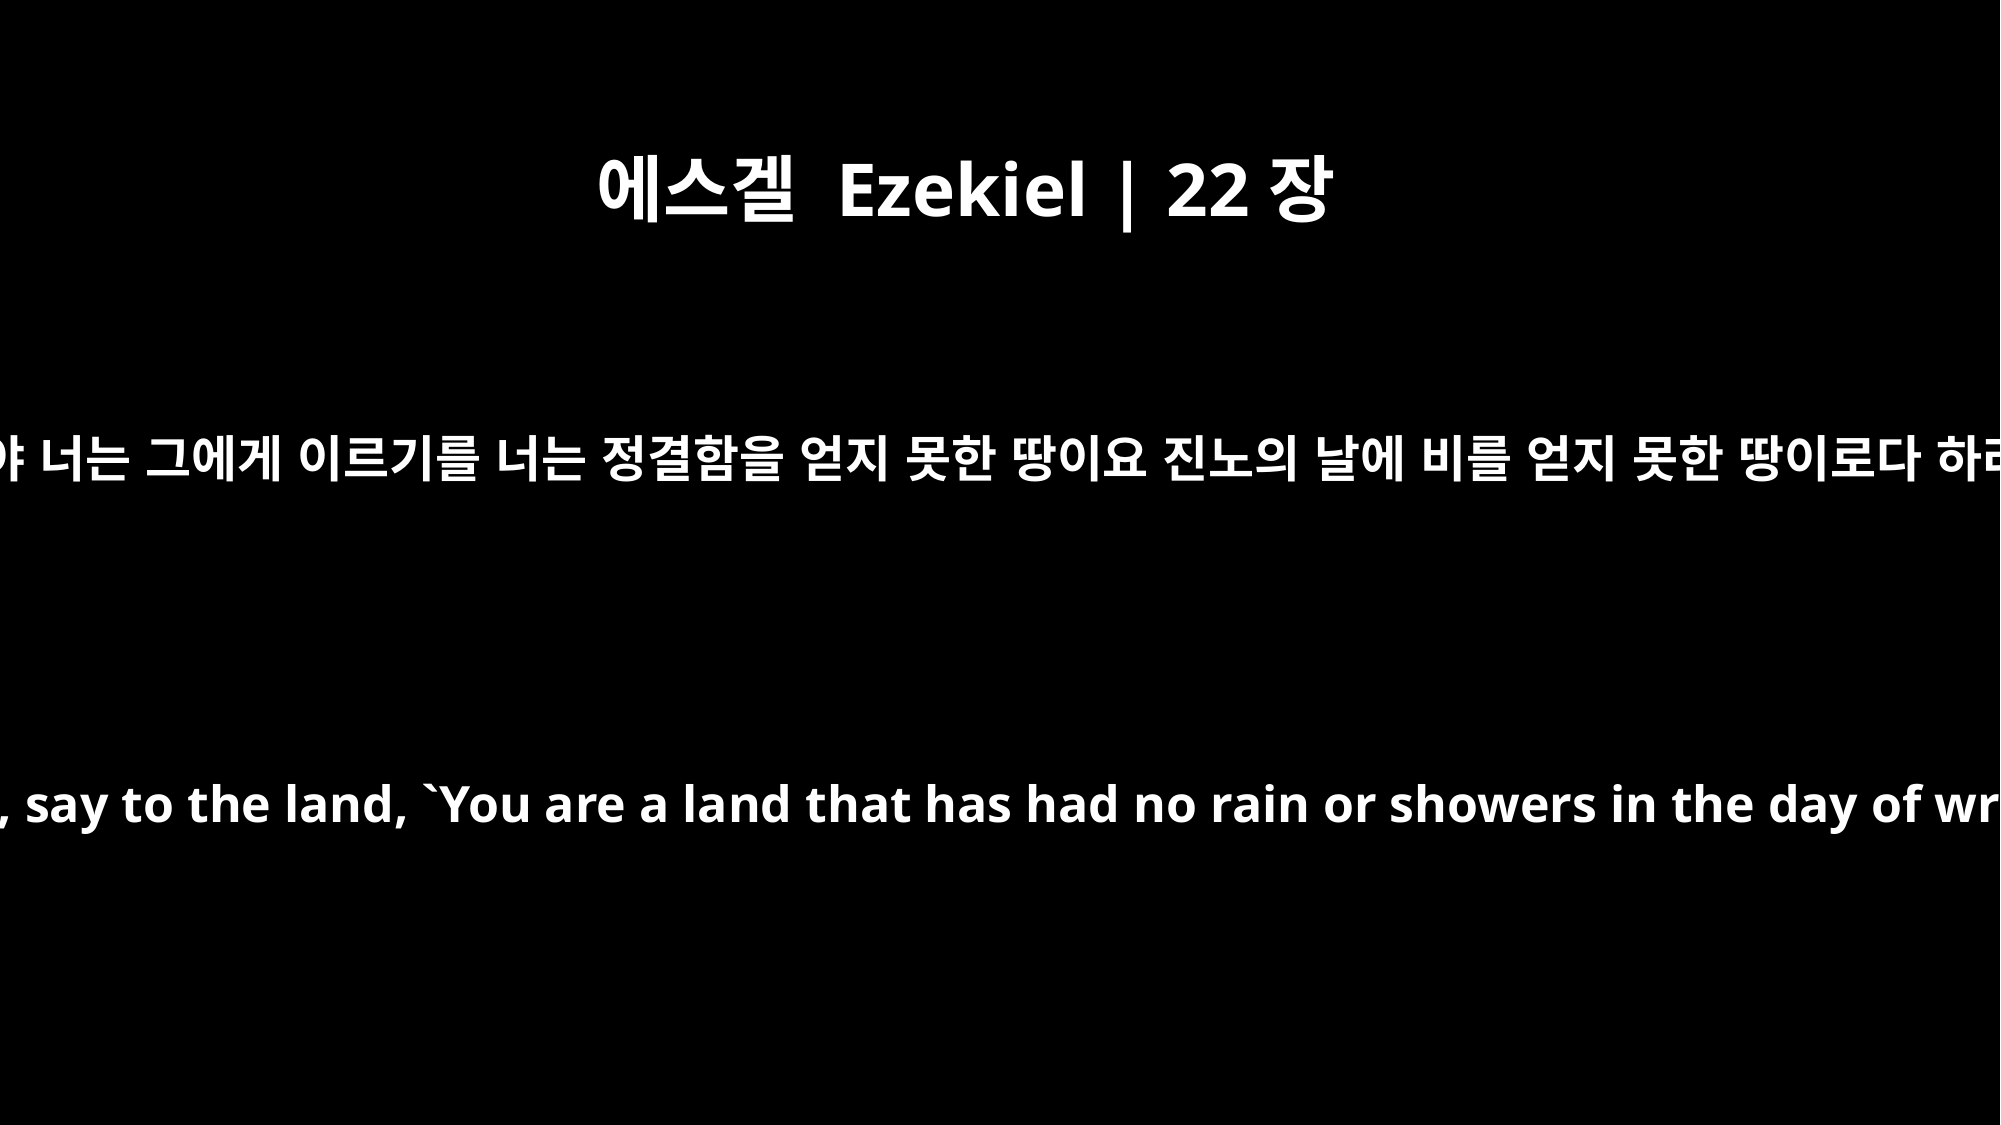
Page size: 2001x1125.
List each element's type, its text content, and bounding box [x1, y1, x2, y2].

text_box 에스겔 Ezekiel | 22장 [581, 136, 1351, 239]
text_box 24 인자야 너는 그에게 이르기를 너는 정결함을 얻지 못한 땅이요 진노의 날에 비를 얻지 못한 땅이로다 하라 [0, 359, 2000, 495]
text_box "Son of man, say to the land, `You are a land that has had no rain or showers in the day of wrath.' [0, 764, 2000, 840]
